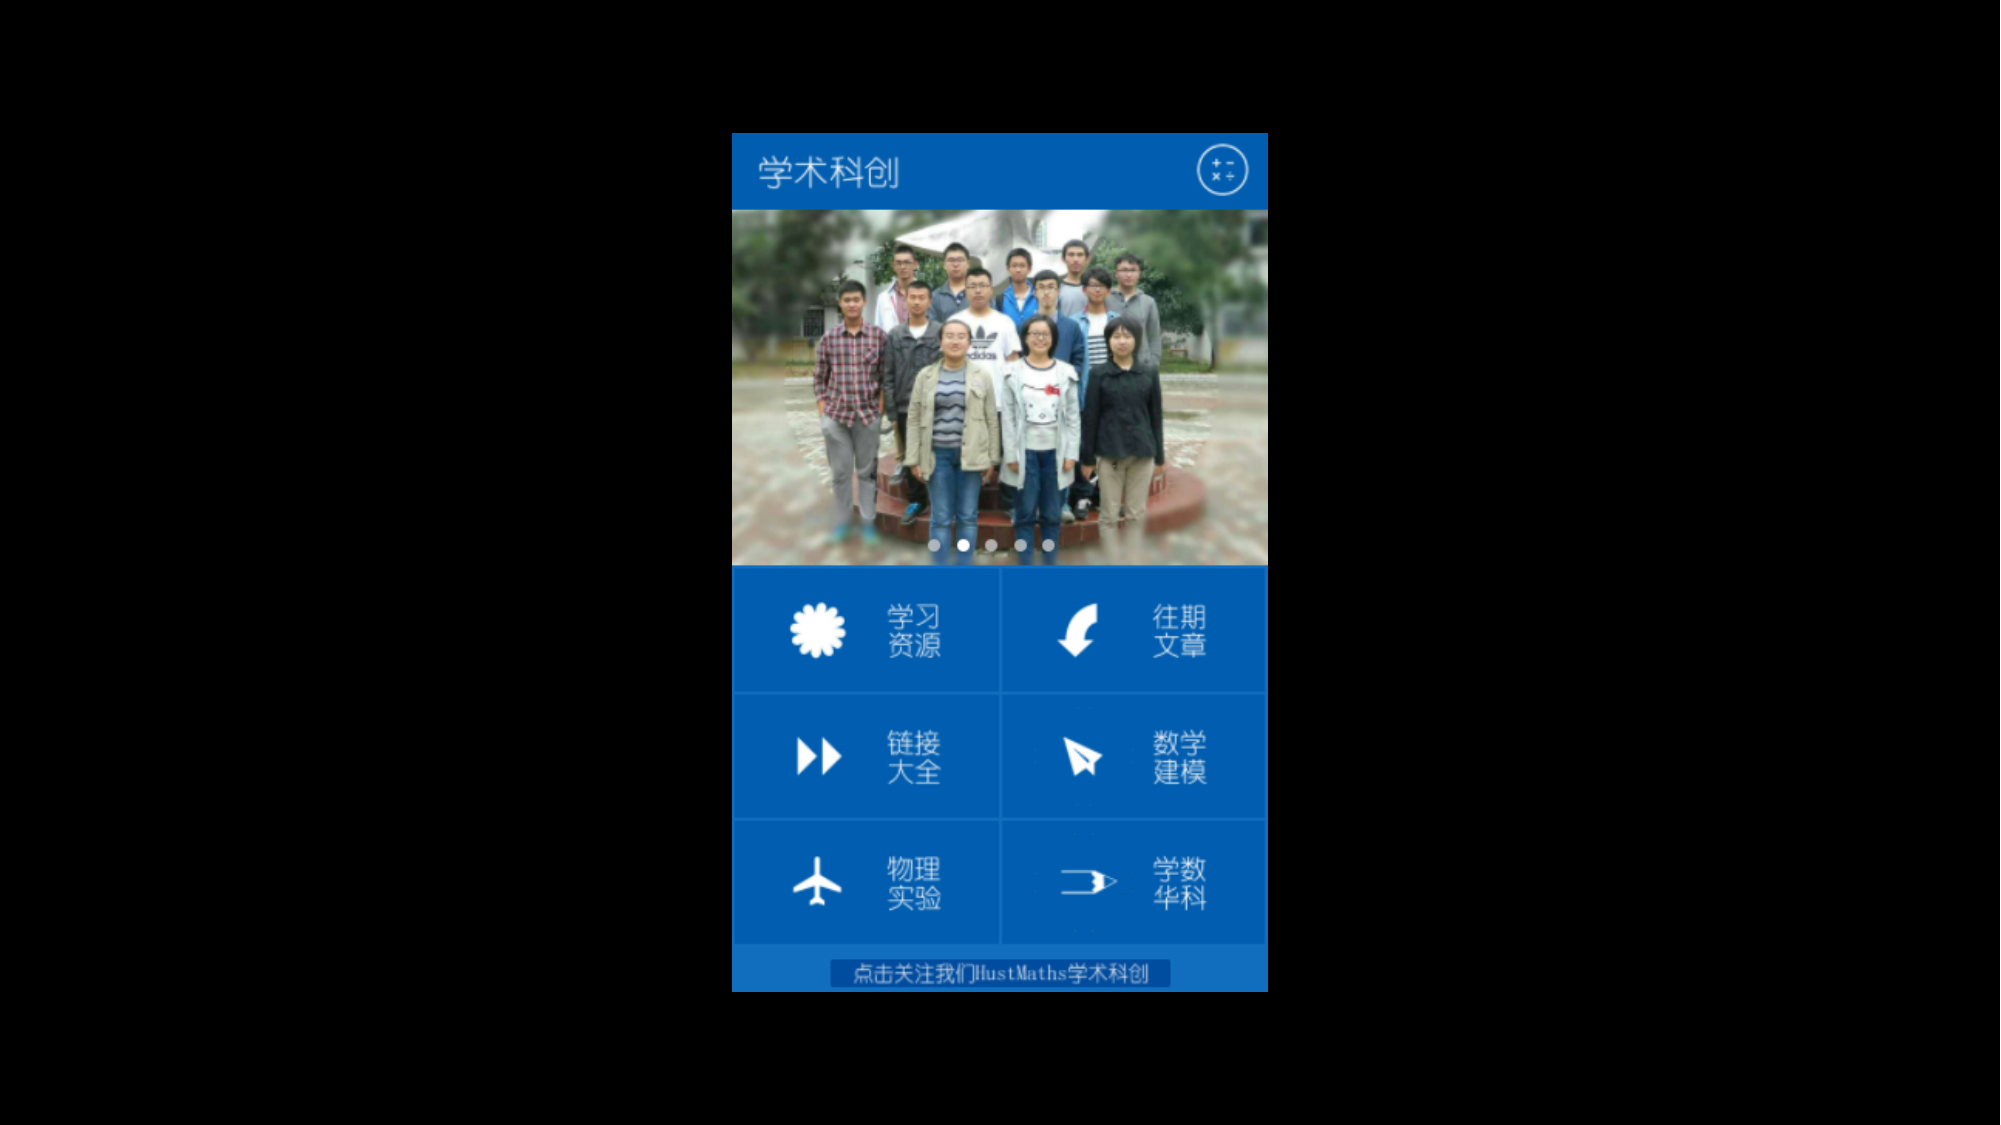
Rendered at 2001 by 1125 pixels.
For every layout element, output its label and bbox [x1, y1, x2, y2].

picture [732, 133, 1268, 992]
